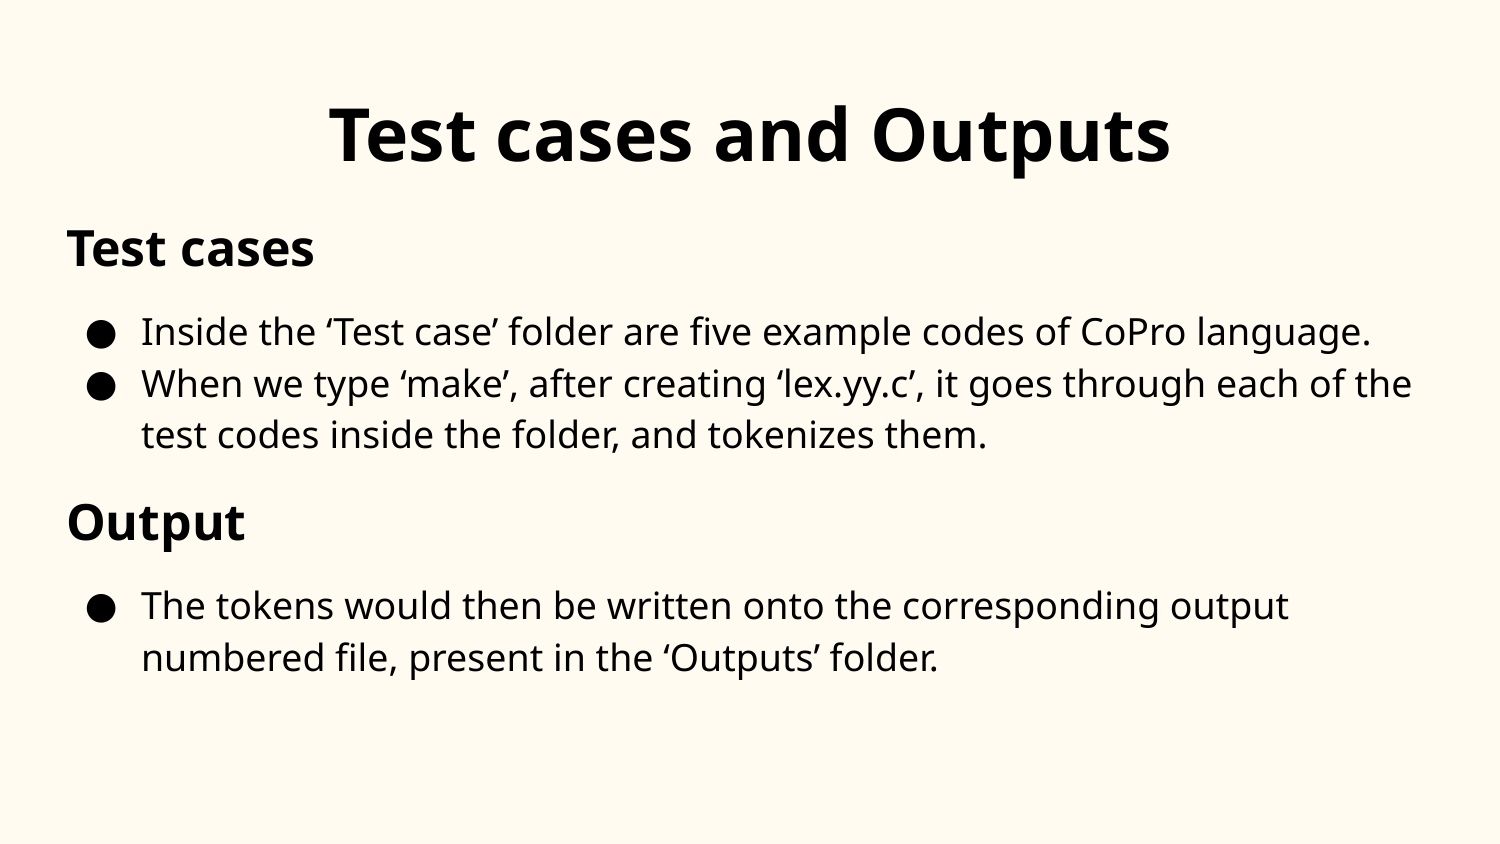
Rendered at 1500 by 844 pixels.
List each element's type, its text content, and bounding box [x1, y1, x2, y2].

title Test cases and Outputs [51, 72, 1449, 174]
list Test cases Inside the ‘Test case’ folder are five example codes of CoPro language. When we type ‘make’, after creating ‘lex.yy.c’, it goes through each of the test codes inside the folder, and tokenizes them. Output The tokens would then be written onto the corresponding output numbered file, present in the ‘Outputs’ folder. [51, 192, 1449, 781]
